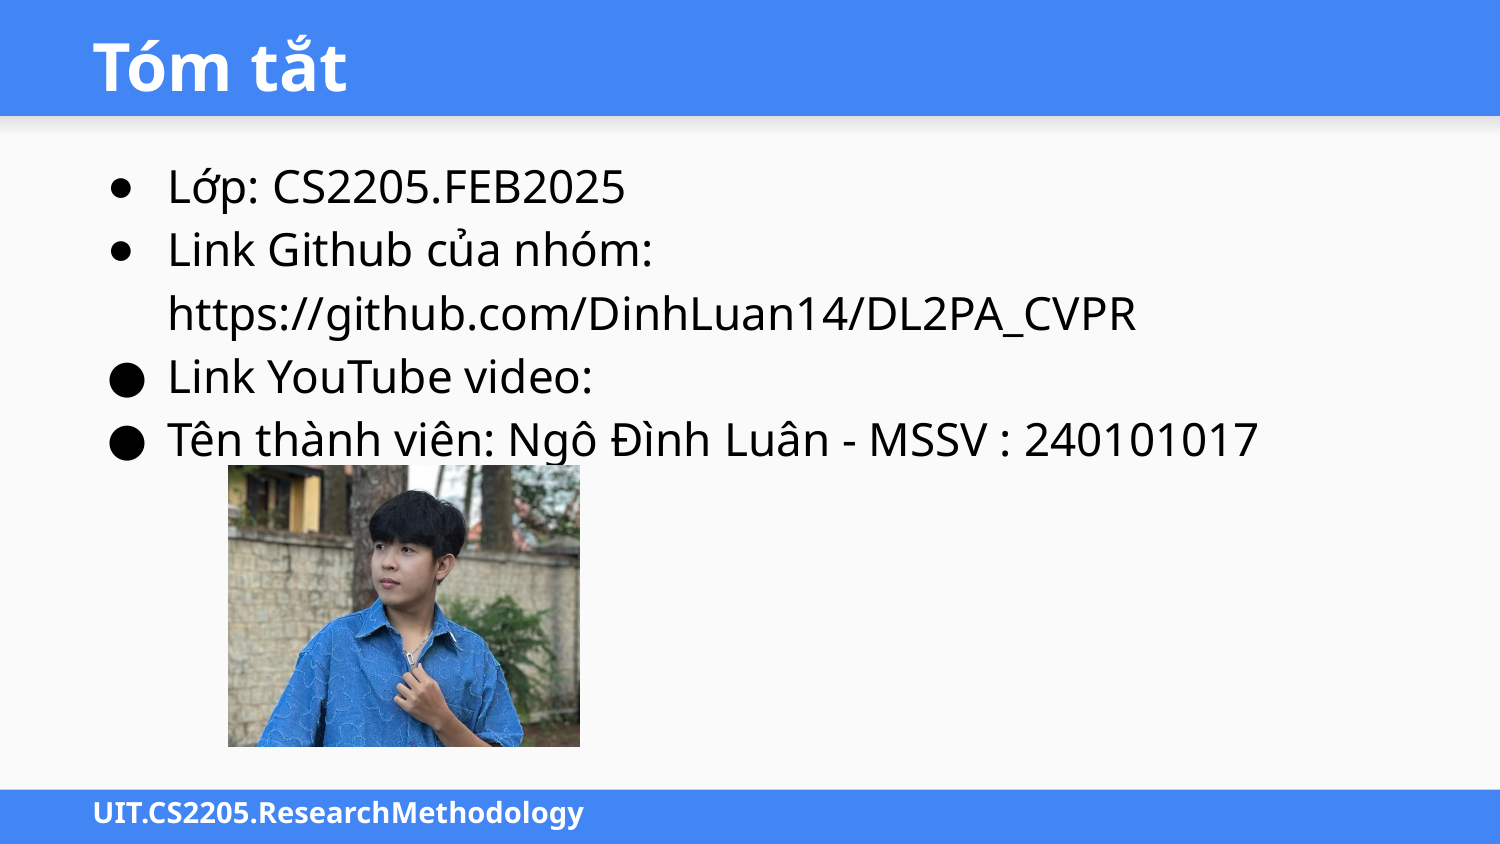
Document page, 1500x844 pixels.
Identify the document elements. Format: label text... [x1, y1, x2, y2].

picture [228, 465, 580, 747]
list Lớp: CS2205.FEB2025 Link Github của nhóm: https://github.com/DinhLuan14/DL2PA_CVPR Link YouTube video: Tên thành viên: Ngô Đình Luân - MSSV : 240101017 [77, 134, 1427, 776]
title Tóm tắt [77, 9, 1427, 120]
